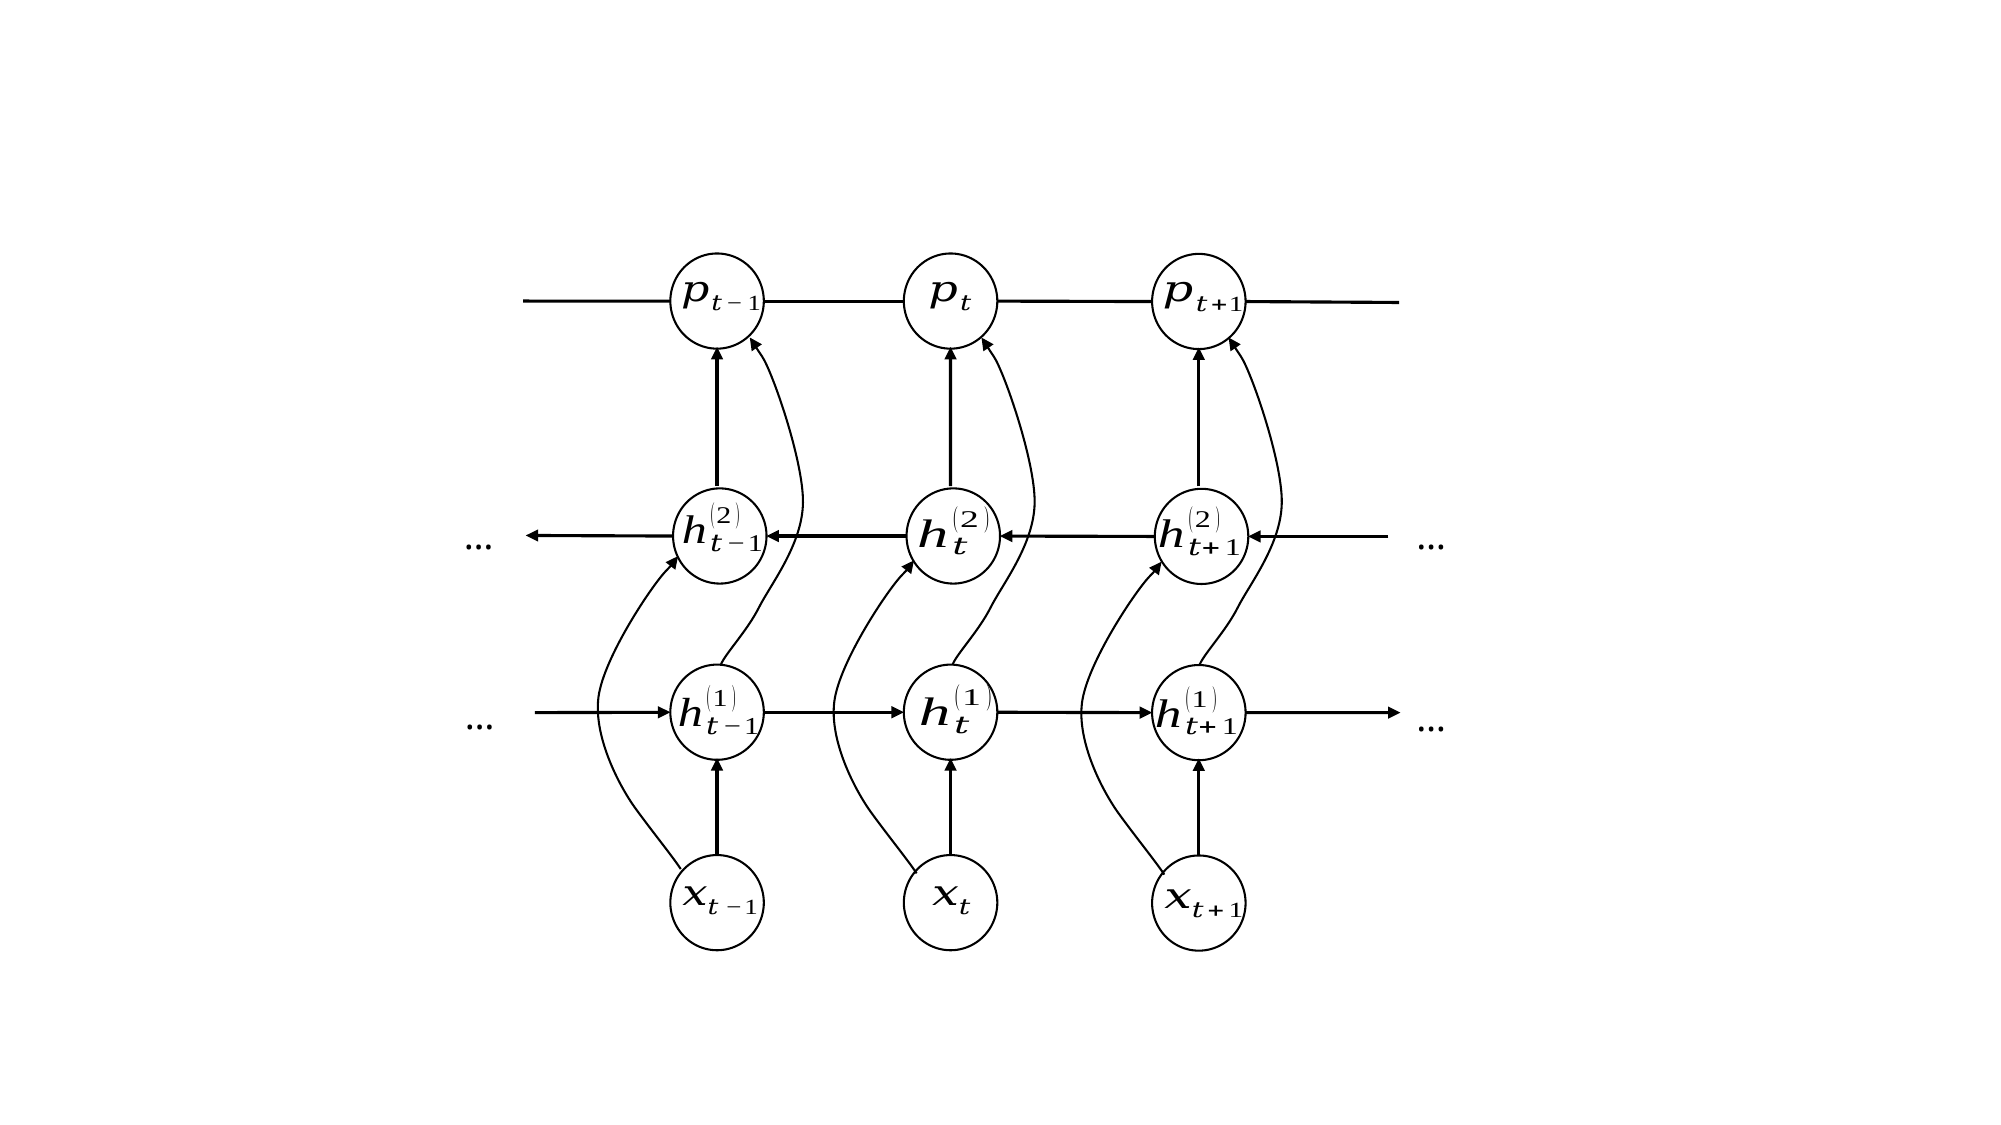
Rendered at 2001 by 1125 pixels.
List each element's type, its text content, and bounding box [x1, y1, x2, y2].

text_box [833, 564, 915, 712]
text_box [903, 664, 998, 760]
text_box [903, 253, 998, 349]
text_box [670, 664, 764, 760]
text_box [906, 488, 1001, 584]
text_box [673, 488, 767, 584]
text_box … [1401, 504, 1461, 565]
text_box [1152, 855, 1246, 951]
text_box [1154, 488, 1249, 584]
text_box [597, 713, 681, 855]
text_box [1199, 537, 1276, 664]
text_box [597, 558, 679, 712]
text_box [1080, 565, 1163, 712]
text_box … [1401, 686, 1461, 746]
text_box [1080, 713, 1165, 859]
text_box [1152, 253, 1246, 350]
text_box [1215, 350, 1283, 536]
text_box [720, 537, 797, 664]
text_box … [449, 505, 509, 565]
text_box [670, 855, 764, 951]
text_box [736, 349, 804, 535]
text_box [952, 537, 1029, 664]
text_box [968, 349, 1036, 536]
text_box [670, 253, 764, 349]
text_box [833, 713, 917, 856]
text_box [903, 855, 998, 951]
text_box … [450, 685, 510, 745]
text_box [1152, 664, 1246, 761]
